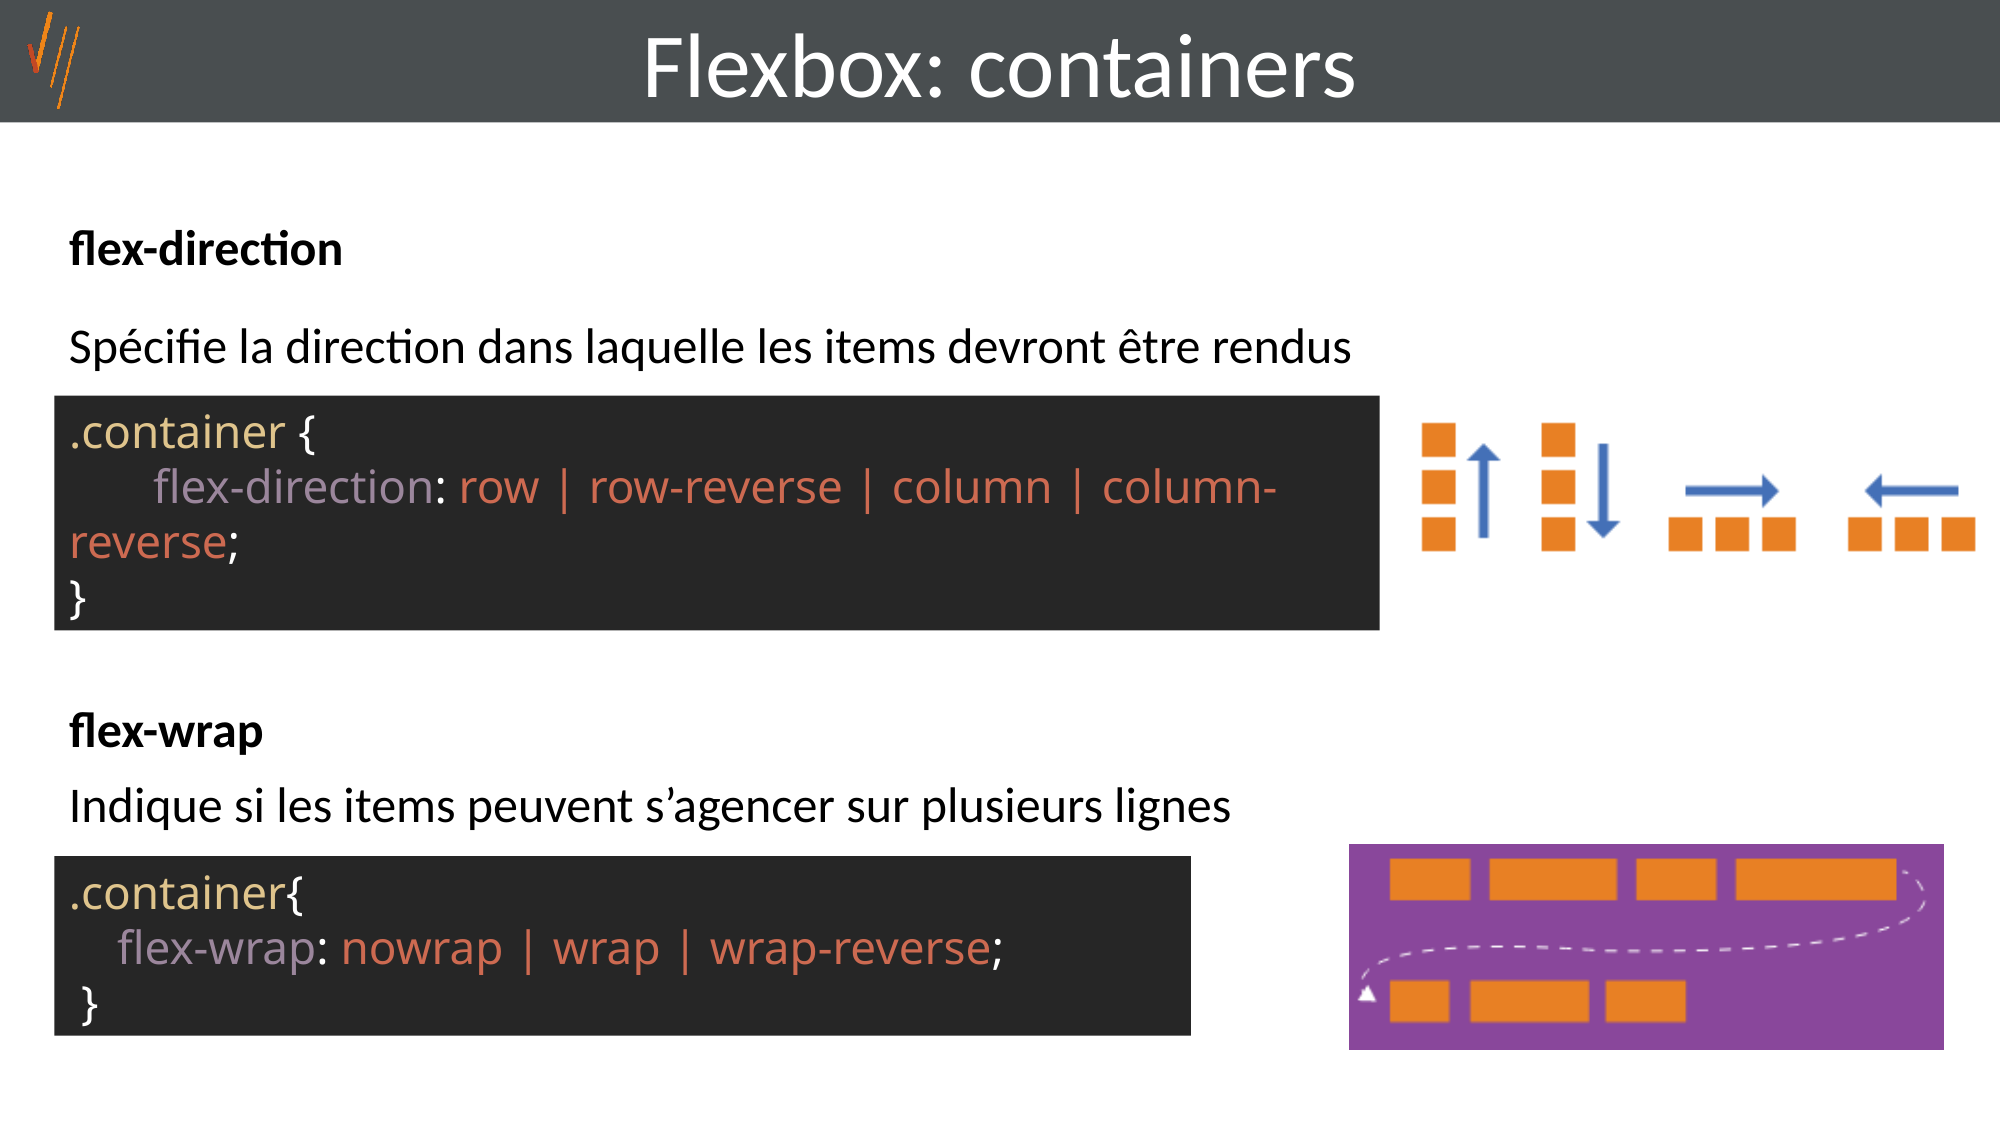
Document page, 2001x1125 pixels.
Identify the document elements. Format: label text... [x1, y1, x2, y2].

text_box .container { flex-direction: row | row-reverse | column | column-reverse; } [54, 395, 1380, 631]
text_box .container{ flex-wrap: nowrap | wrap | wrap-reverse; } [54, 856, 1191, 1036]
picture [1399, 414, 2000, 578]
text_box flex-direction [54, 207, 1251, 283]
text_box Flexbox: containers [0, 0, 2000, 123]
text_box flex-wrap [54, 689, 332, 765]
picture [1349, 844, 1944, 1050]
picture [0, 6, 109, 116]
text_box Spécifie la direction dans laquelle les items devront être rendus [54, 306, 1400, 381]
text_box Indique si les items peuvent s’agencer sur plusieurs lignes [54, 765, 1350, 841]
